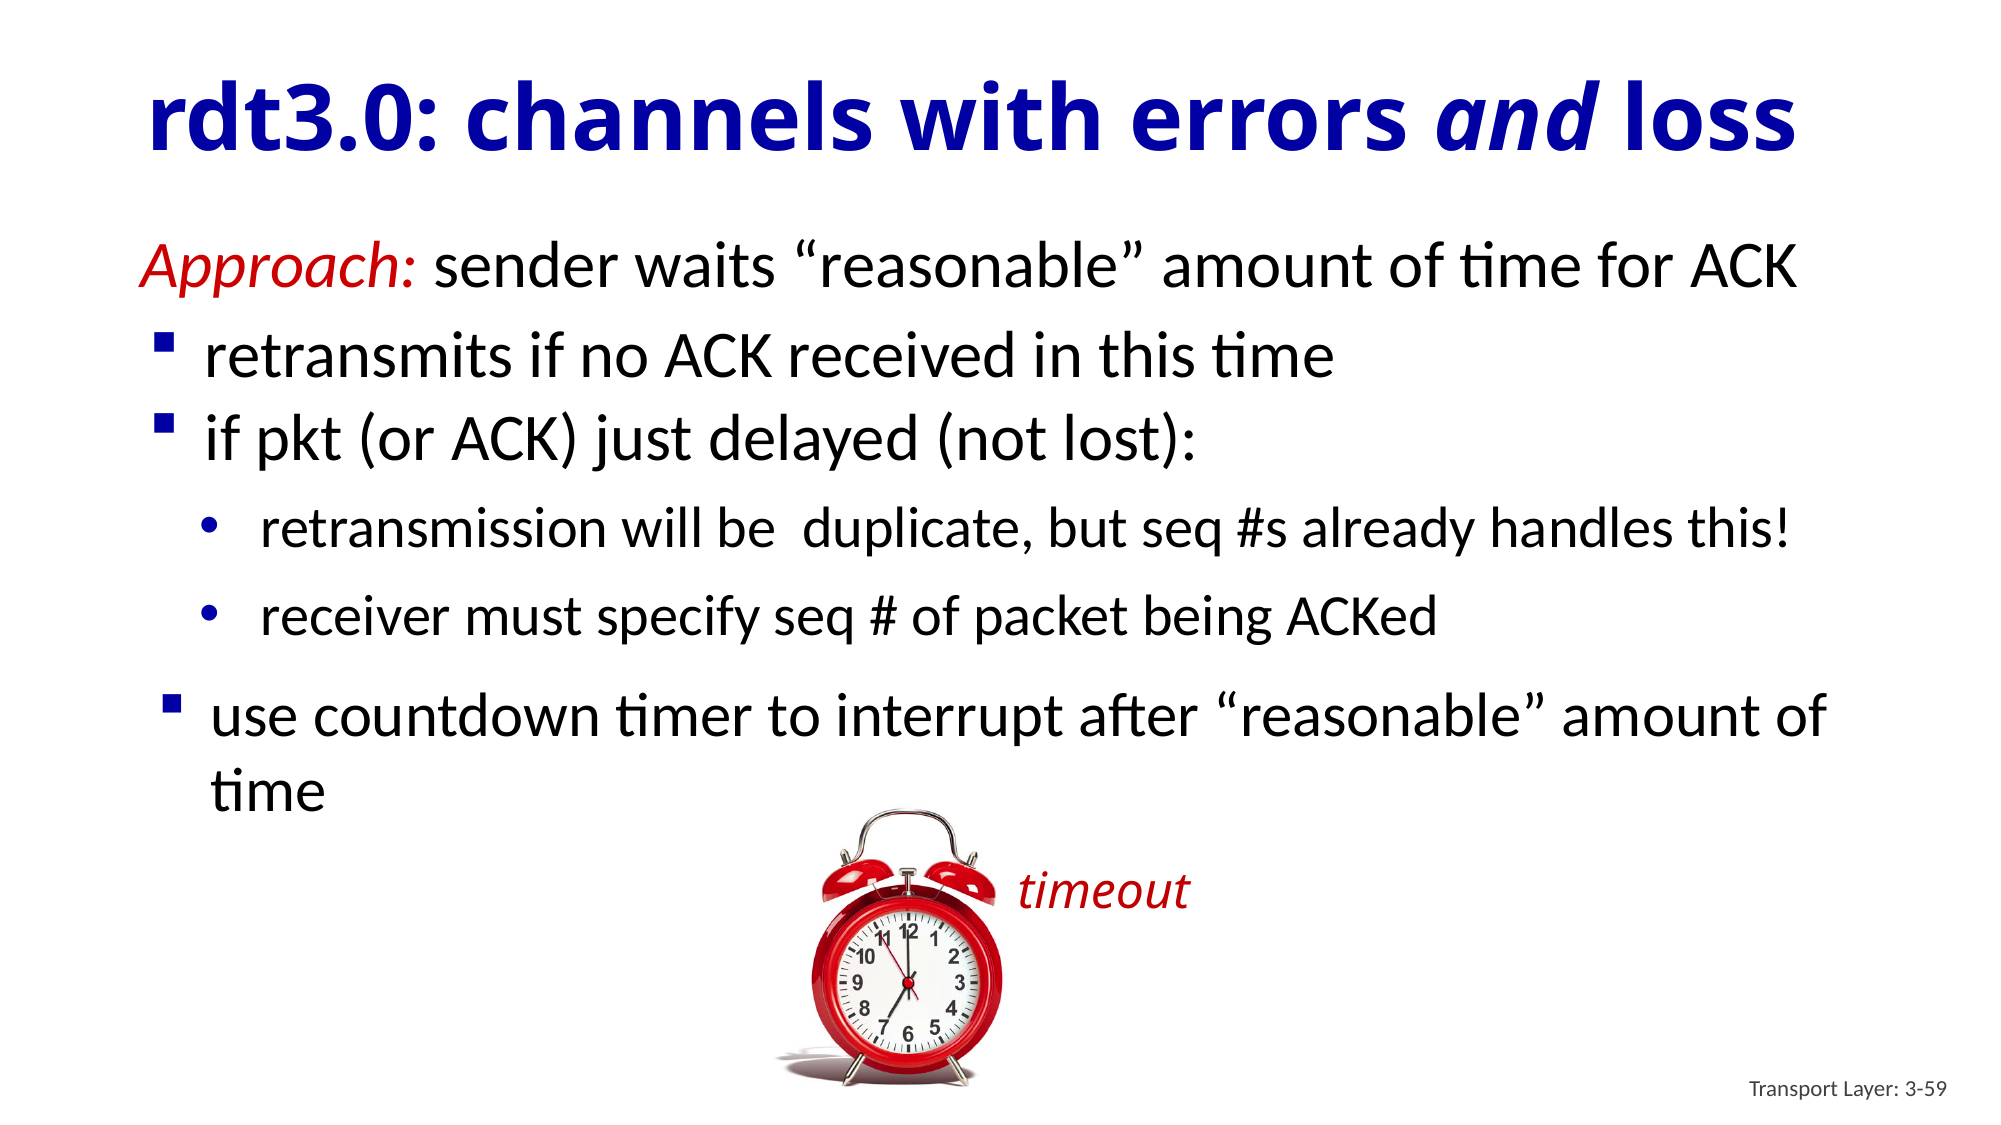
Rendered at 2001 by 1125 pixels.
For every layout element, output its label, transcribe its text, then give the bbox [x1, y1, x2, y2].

text_box use countdown timer to interrupt after “reasonable” amount of time [132, 665, 1925, 833]
title rdt3.0: channels with errors and loss [131, 47, 1952, 195]
text_box Approach: sender waits “reasonable” amount of time for ACK retransmits if no ACK received in this time if pkt (or ACK) just delayed (not lost): retransmission will be duplicate, but seq #s already handles this! receiver must specify seq # of packet being ACKed [123, 222, 1916, 1055]
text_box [631, 799, 1204, 1113]
slide_number Transport Layer: 3-59 [1512, 1056, 1963, 1117]
